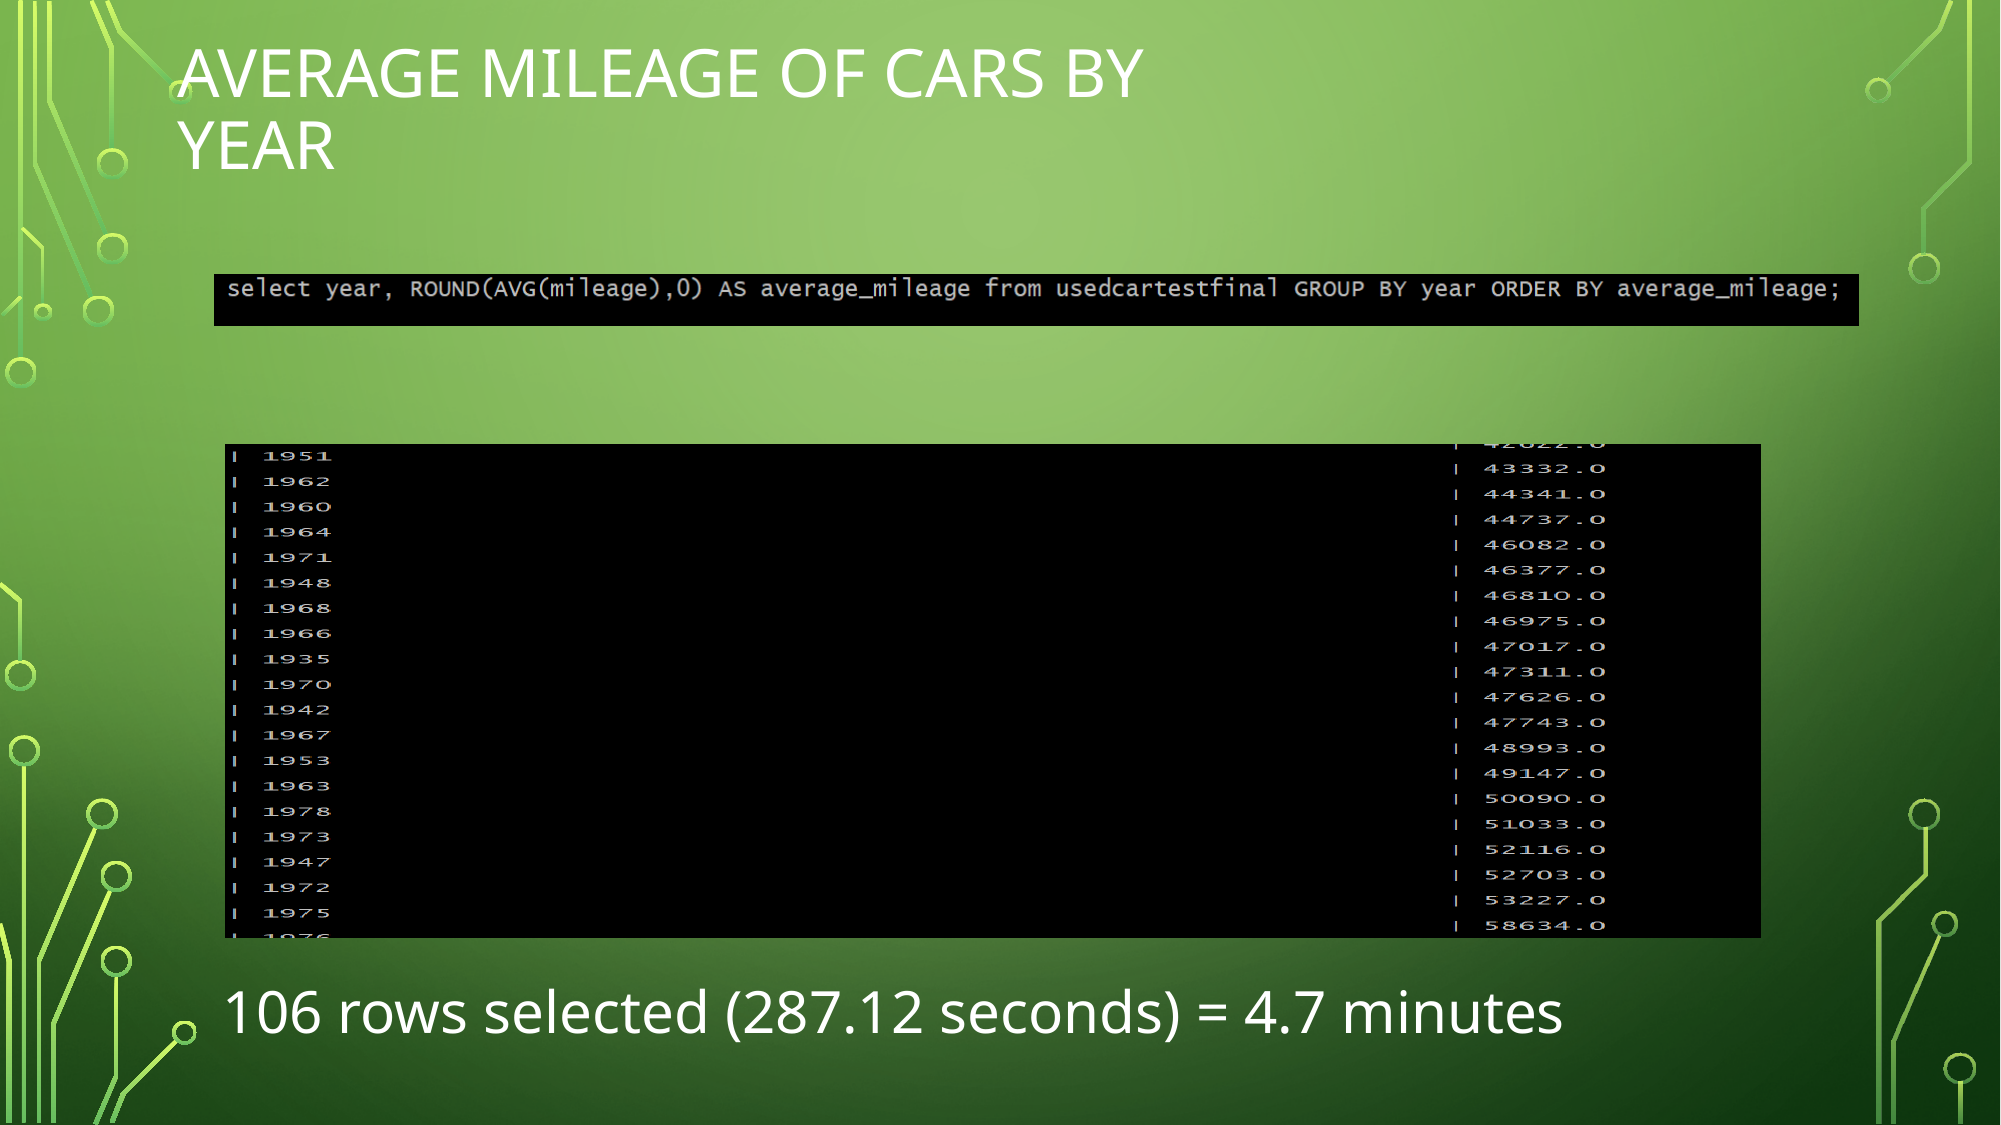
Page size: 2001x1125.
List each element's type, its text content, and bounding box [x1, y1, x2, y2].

list 106 rows selected (287.12 seconds) = 4.7 minutes [207, 235, 1806, 1116]
title AVERAGE MILEAGE OF CARs BY YEAR [162, 0, 1271, 192]
picture [213, 273, 1859, 326]
picture [224, 443, 1762, 938]
